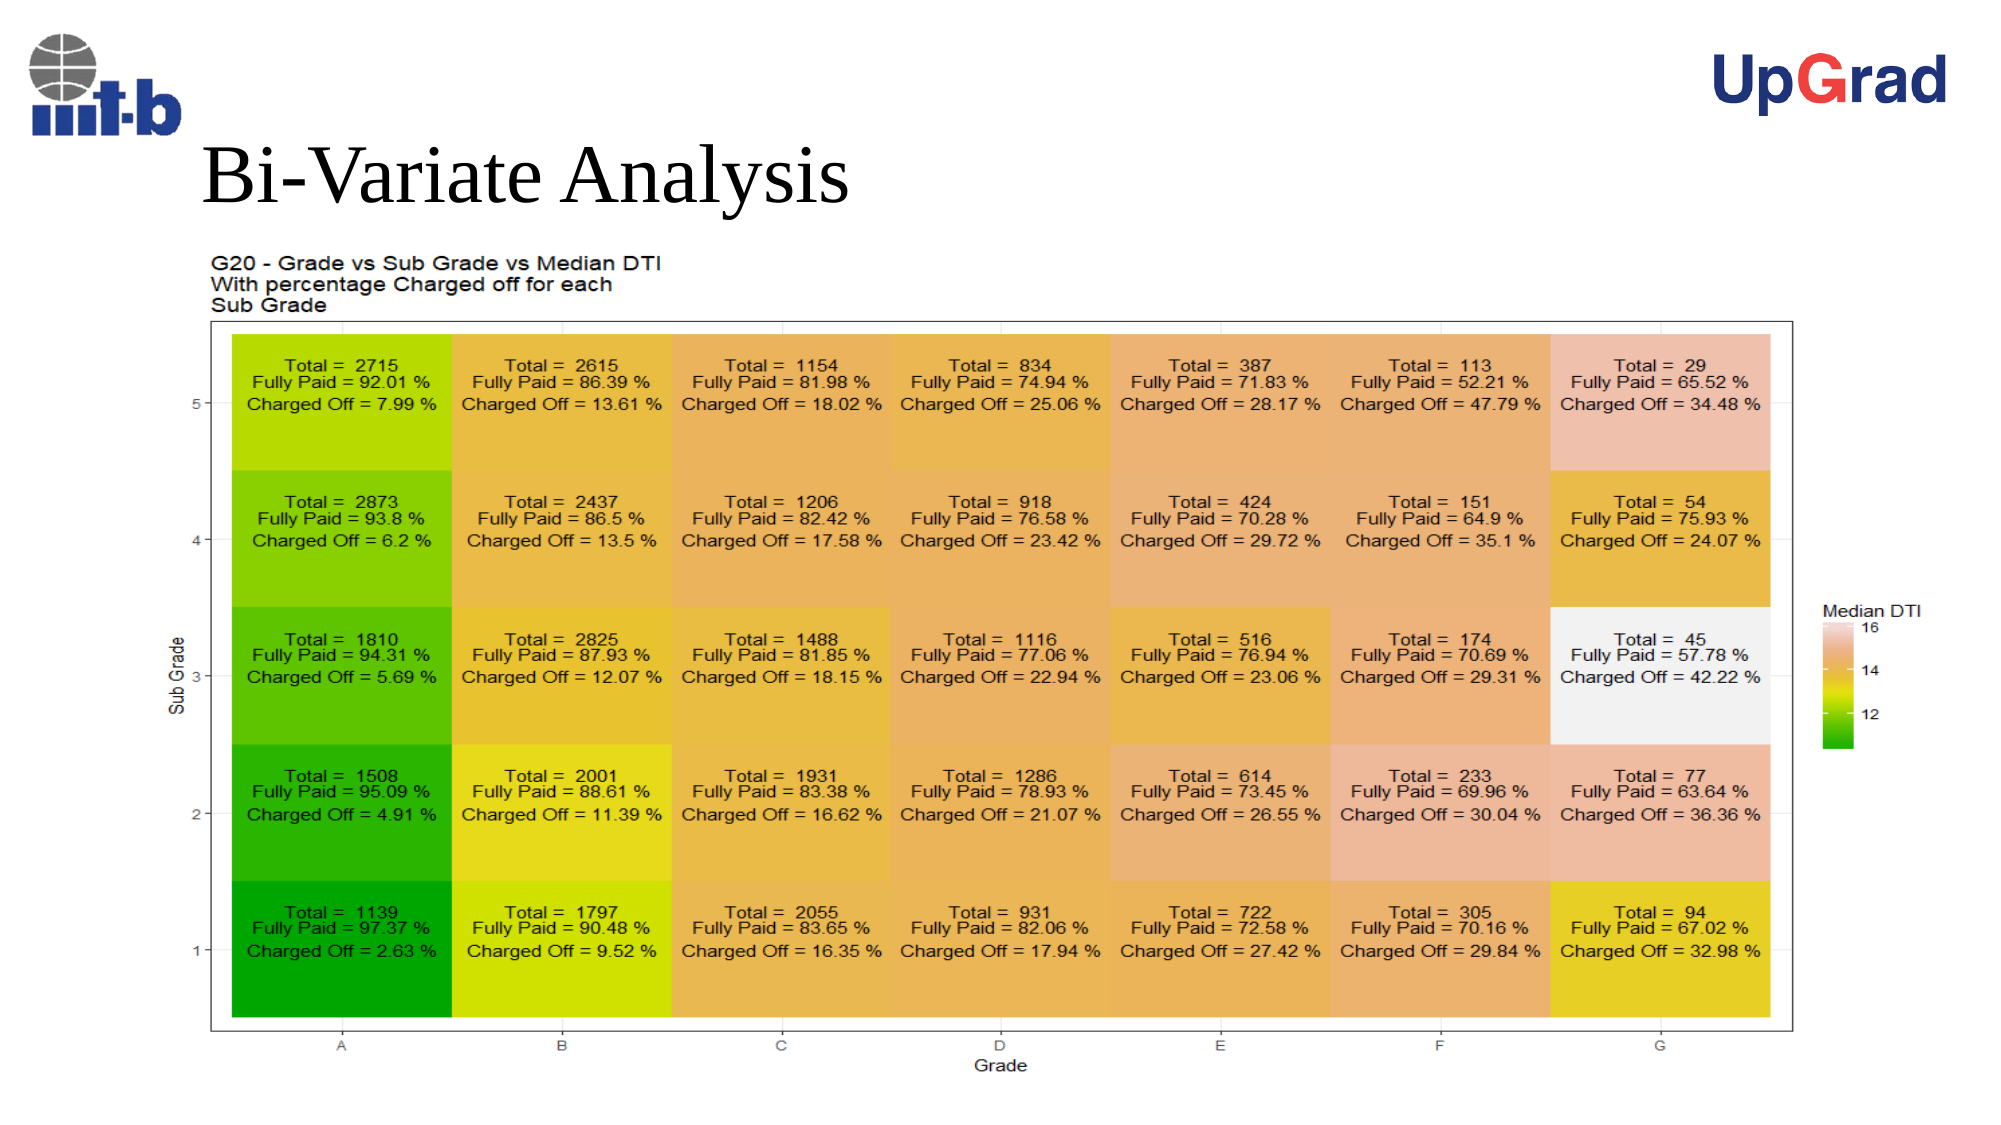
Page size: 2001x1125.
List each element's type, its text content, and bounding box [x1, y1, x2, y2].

picture [1714, 53, 1952, 116]
picture [0, 29, 208, 163]
picture [165, 245, 1929, 1078]
title Bi-Variate Analysis [186, 104, 1715, 245]
